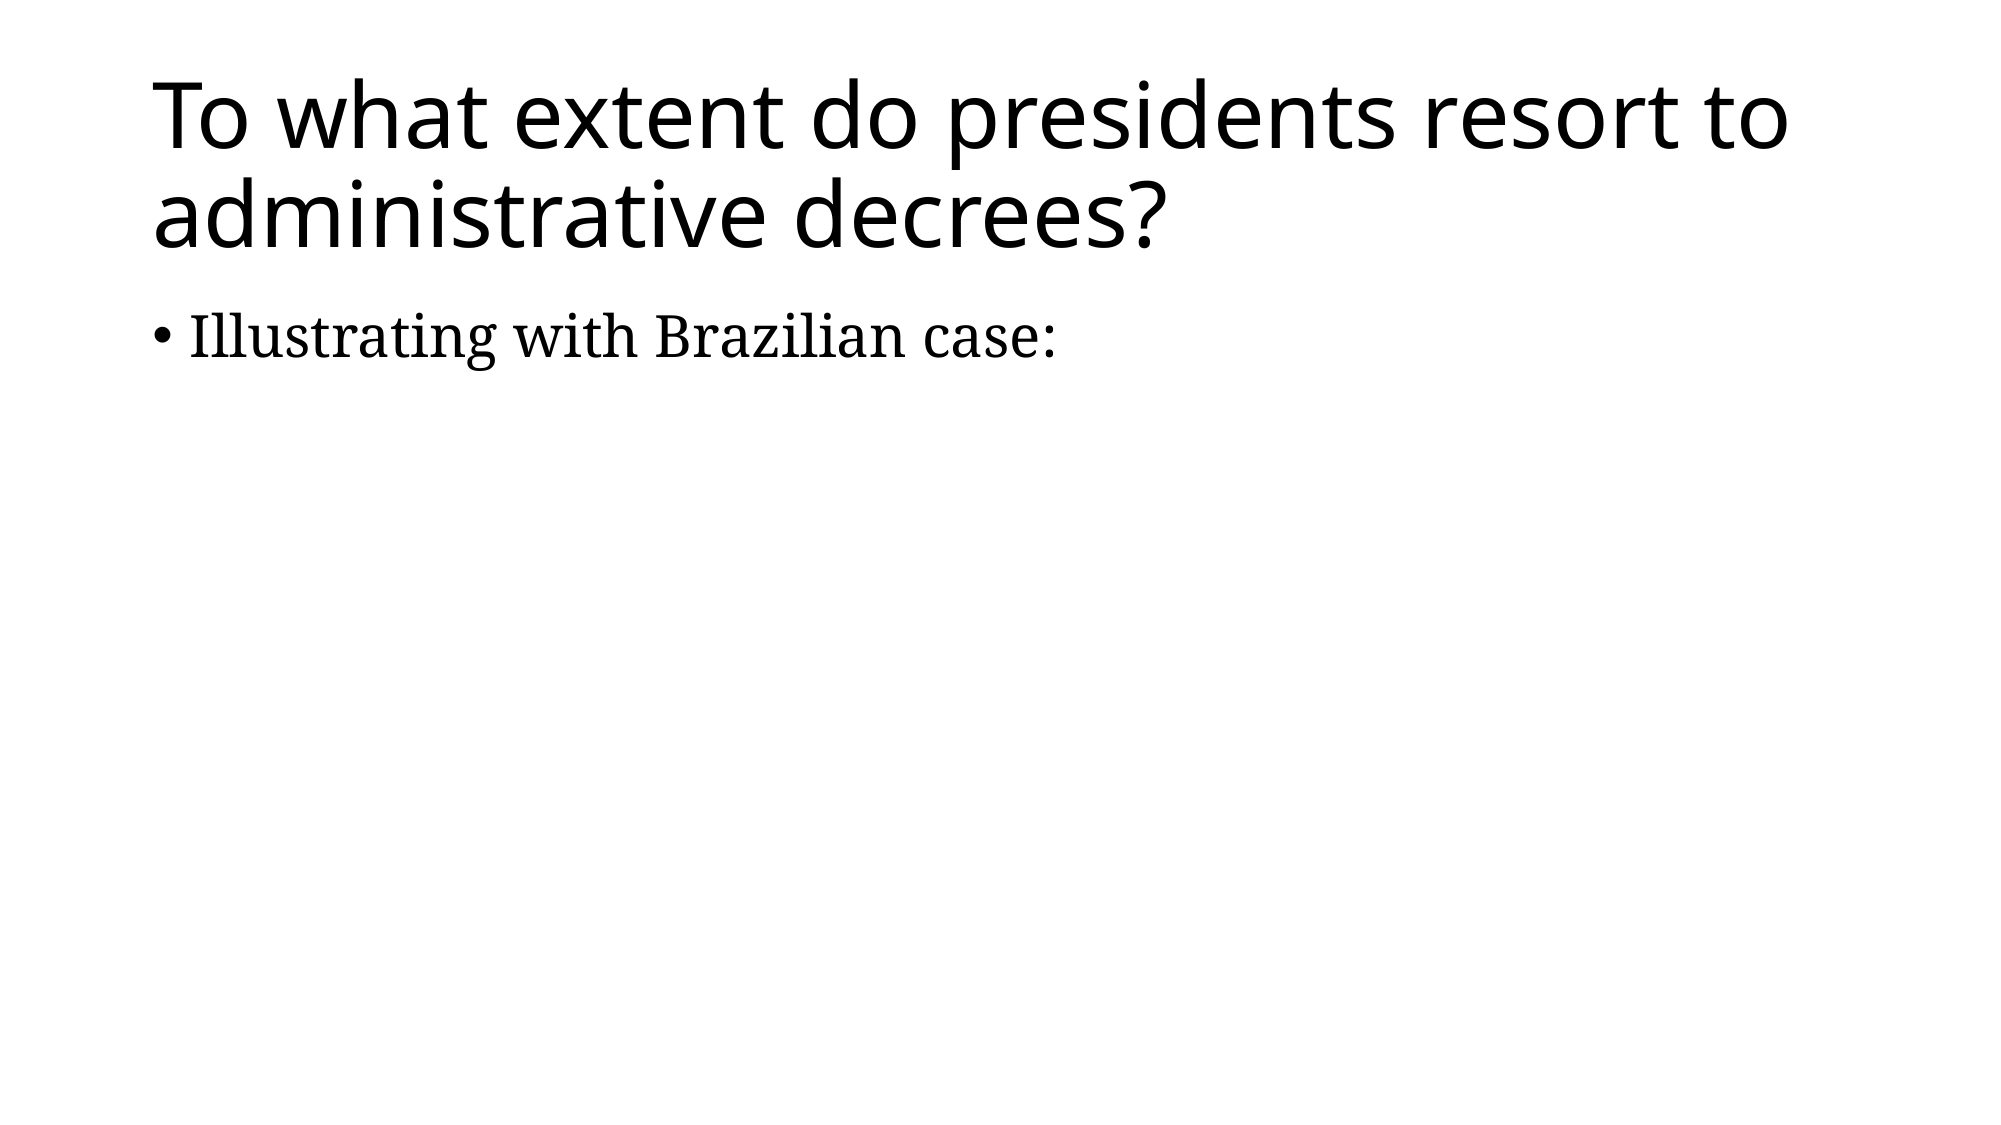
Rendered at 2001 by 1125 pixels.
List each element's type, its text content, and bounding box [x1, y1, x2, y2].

title To what extent do presidents resort to administrative decrees? [137, 59, 1863, 278]
list Illustrating with Brazilian case: [137, 299, 1863, 1014]
